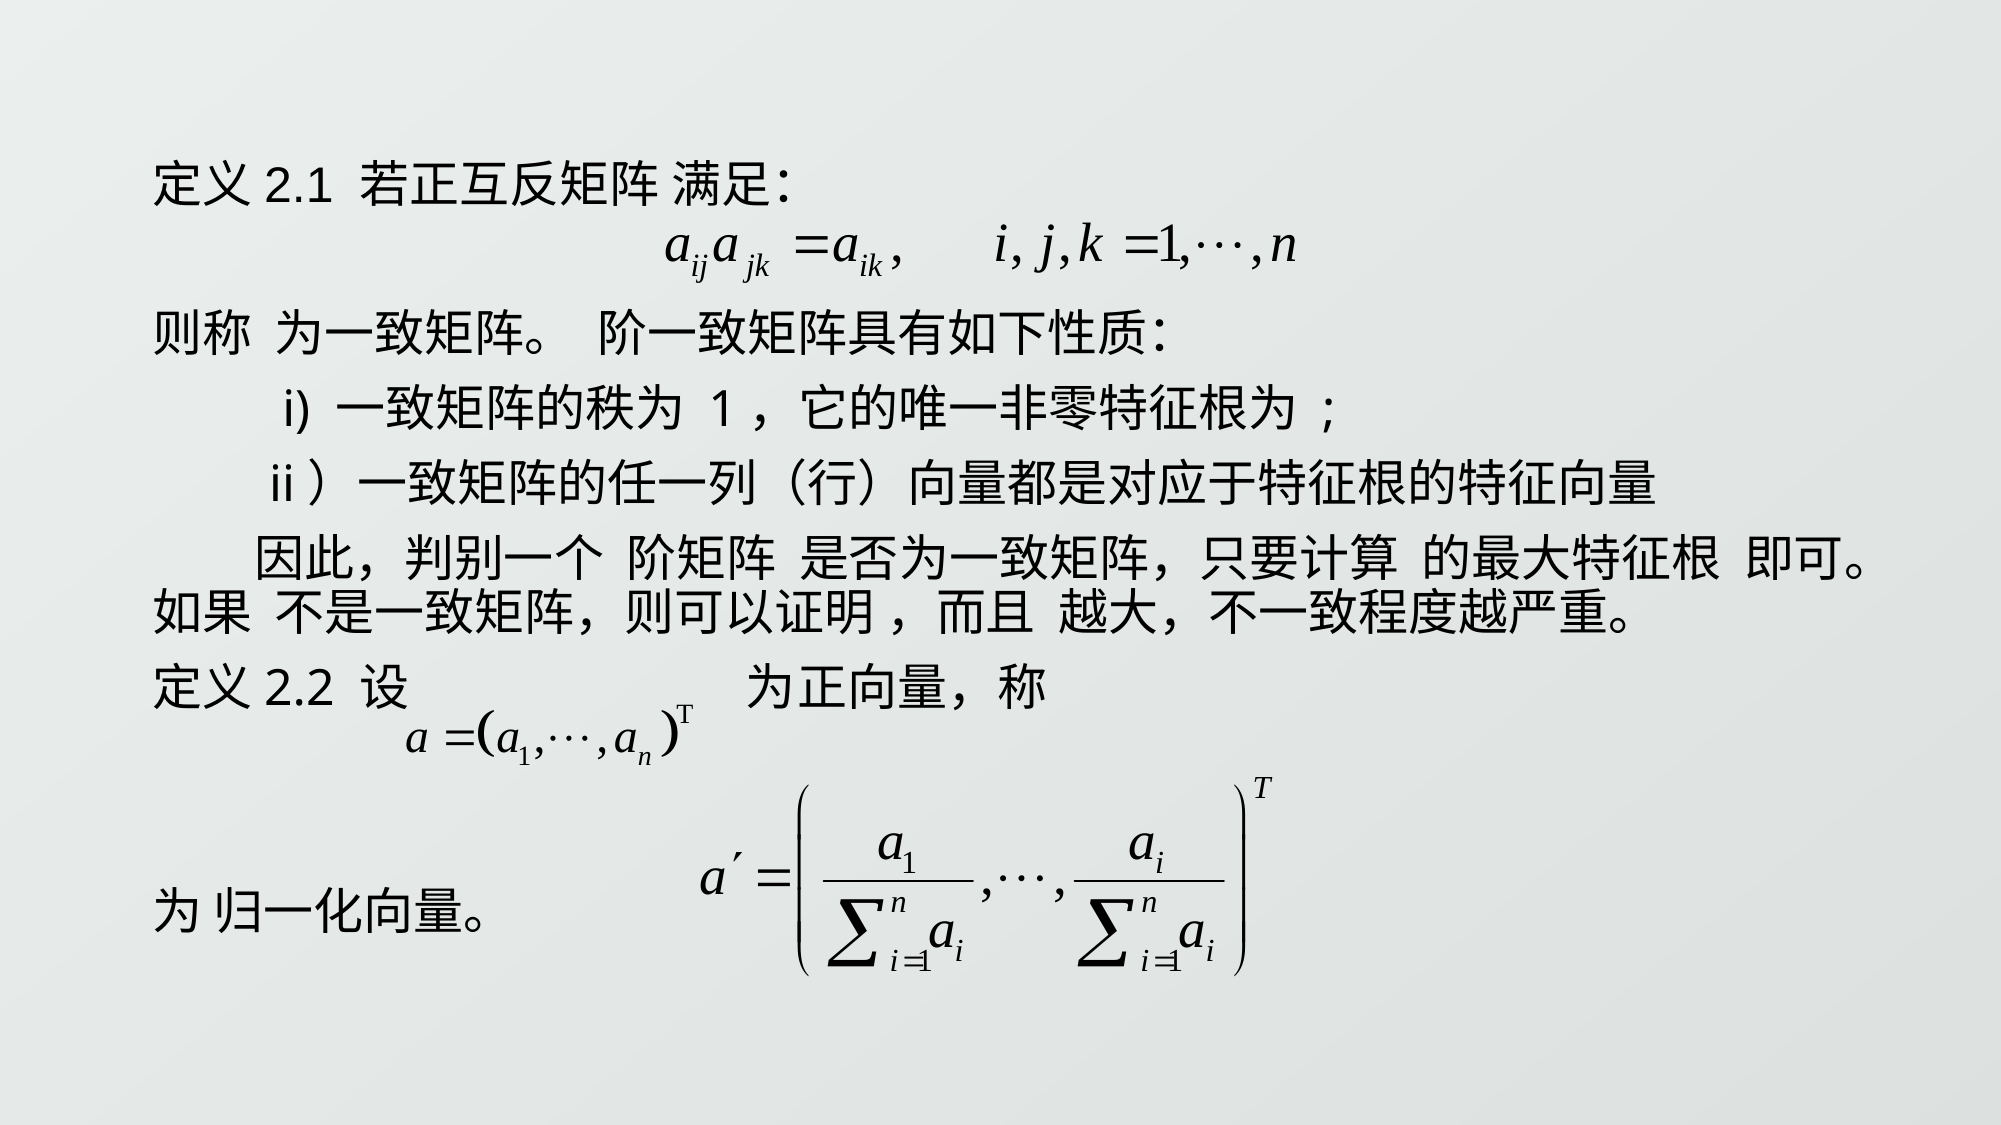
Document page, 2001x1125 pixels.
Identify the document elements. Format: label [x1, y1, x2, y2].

picture [397, 692, 1285, 991]
picture [656, 206, 1310, 295]
